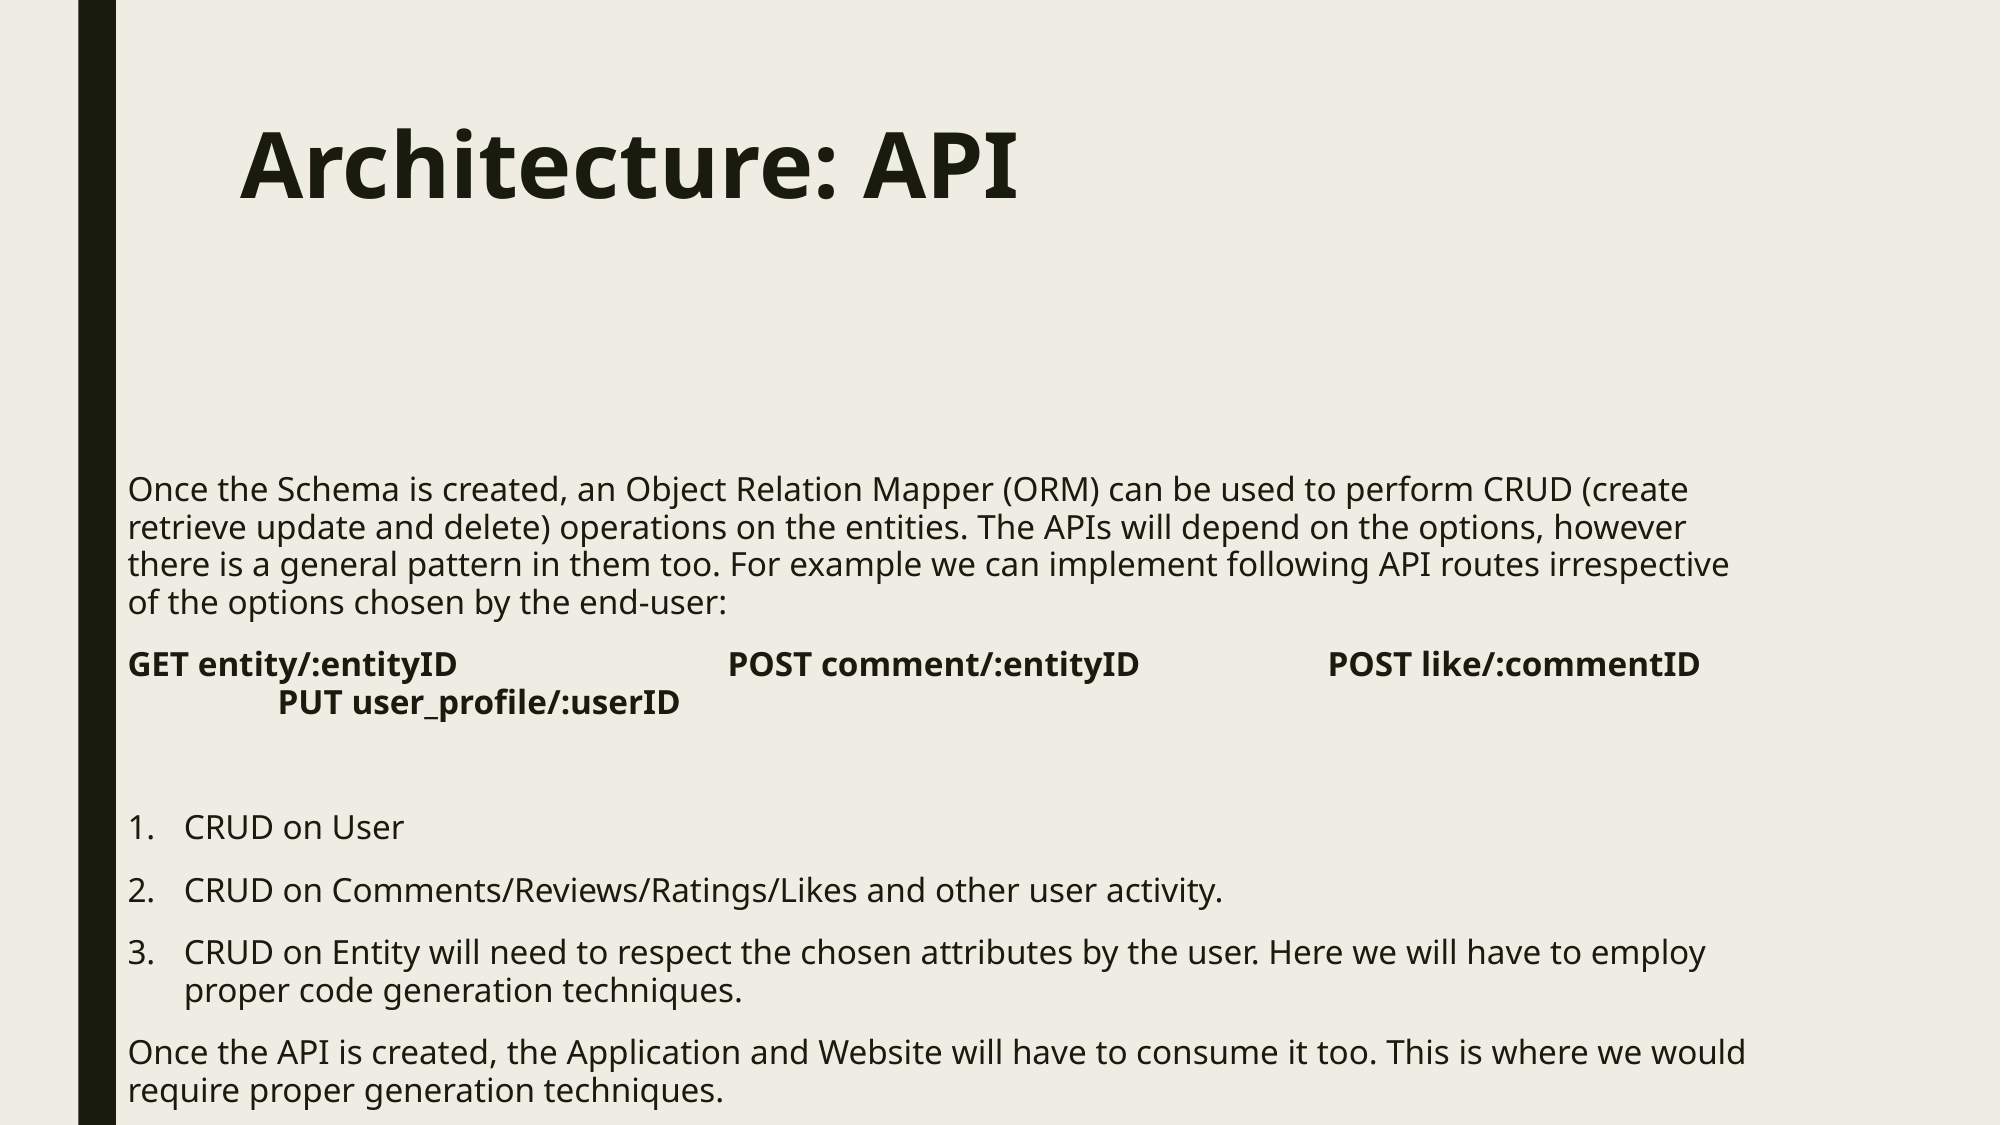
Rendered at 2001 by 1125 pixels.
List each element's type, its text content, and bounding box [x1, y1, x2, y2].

title Architecture: API [225, 112, 1800, 357]
list Once the Schema is created, an Object Relation Mapper (ORM) can be used to perform CRUD (create retrieve update and delete) operations on the entities. The APIs will depend on the options, however there is a general pattern in them too. For example we can implement following API routes irrespective of the options chosen by the end-user: GET entity/:entityID POST comment/:entityID POST like/:commentID PUT user_profile/:userID CRUD on User CRUD on Comments/Reviews/Ratings/Likes and other user activity. CRUD on Entity will need to respect the chosen attributes by the user. Here we will have to employ proper code generation techniques. Once the API is created, the Application and Website will have to consume it too. This is where we would require proper generation techniques. This is the most challenging part for the entire project. [112, 464, 1775, 1063]
